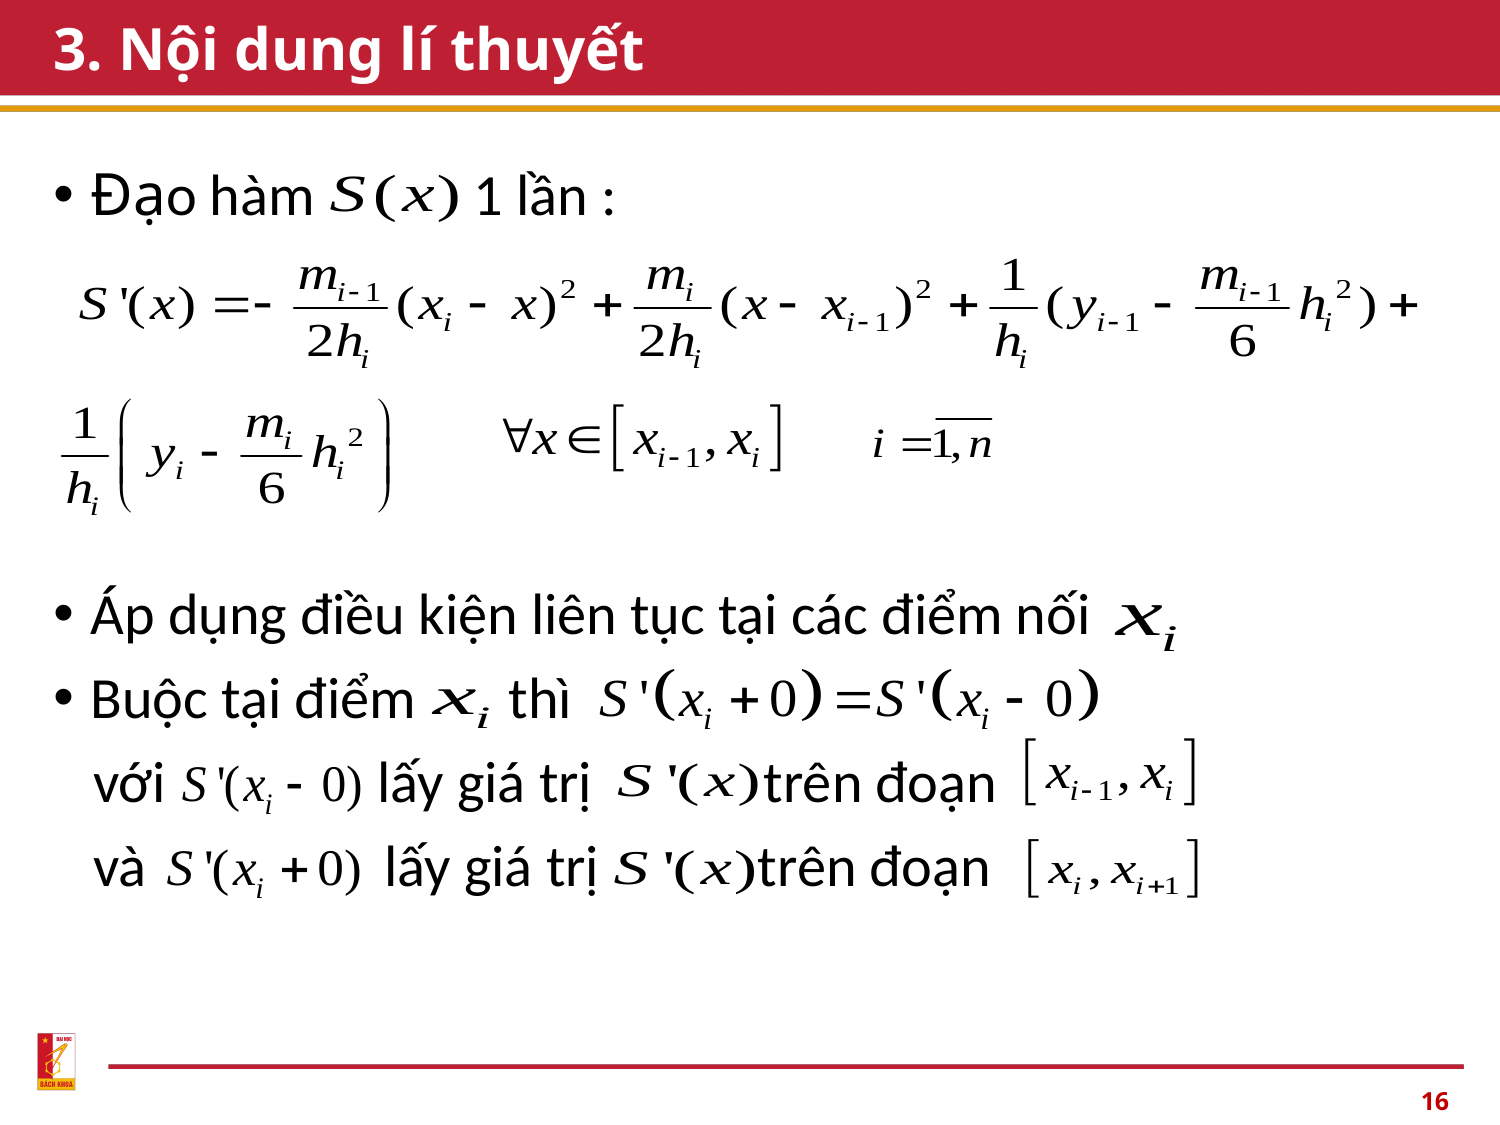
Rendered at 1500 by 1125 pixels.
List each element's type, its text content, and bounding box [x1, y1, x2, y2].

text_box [317, 163, 476, 234]
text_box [1016, 733, 1211, 818]
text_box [601, 840, 771, 905]
slide_number 16 [1126, 1078, 1464, 1125]
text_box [69, 244, 1431, 379]
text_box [486, 400, 797, 484]
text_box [589, 658, 1105, 748]
picture [0, 0, 1500, 1125]
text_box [173, 750, 372, 828]
list Đạo hàm 1 lần : Áp dụng điều kiện liên tục tại các điểm nối Buộc tại điểm thì với lấy giá trị trên đoạn và lấy giá trị trên đoạn [38, 157, 1462, 1000]
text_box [605, 752, 775, 816]
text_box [52, 390, 409, 526]
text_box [414, 660, 513, 742]
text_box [157, 834, 371, 912]
title 3. Nội dung lí thuyết [38, 12, 1462, 87]
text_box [1019, 836, 1213, 909]
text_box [1096, 570, 1202, 668]
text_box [865, 408, 1000, 475]
